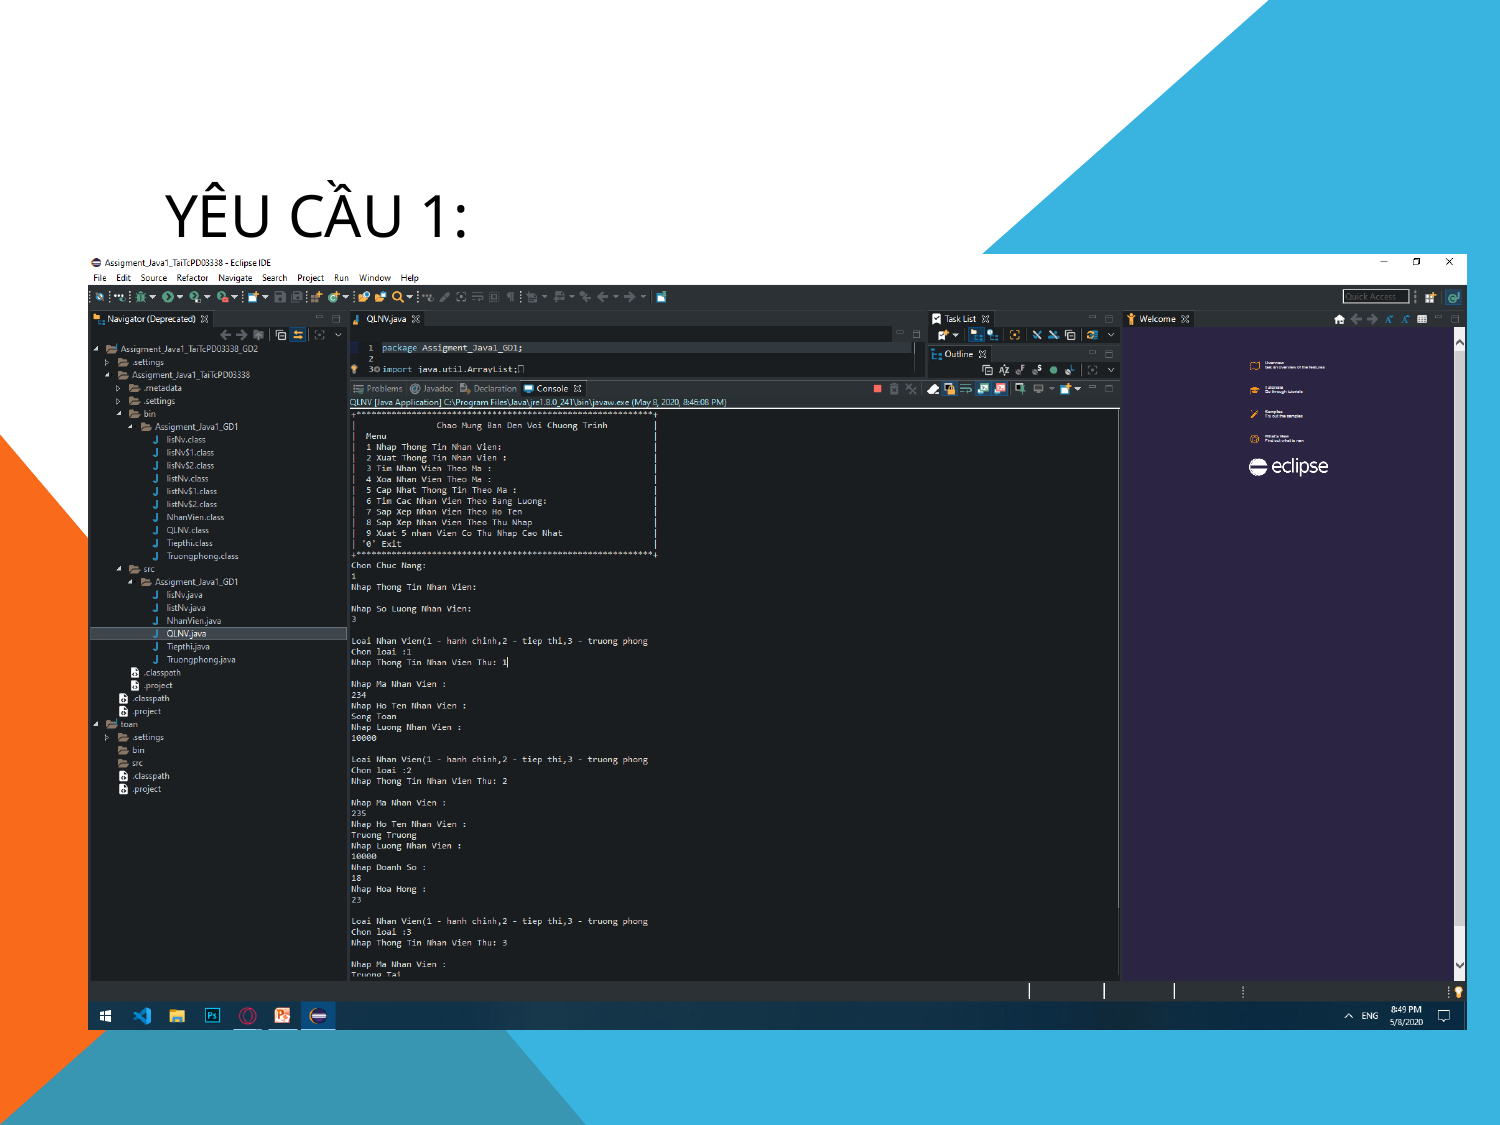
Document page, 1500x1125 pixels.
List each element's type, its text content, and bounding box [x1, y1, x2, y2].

title Yêu Cầu 1: [150, 75, 1313, 251]
picture [88, 254, 1467, 1031]
